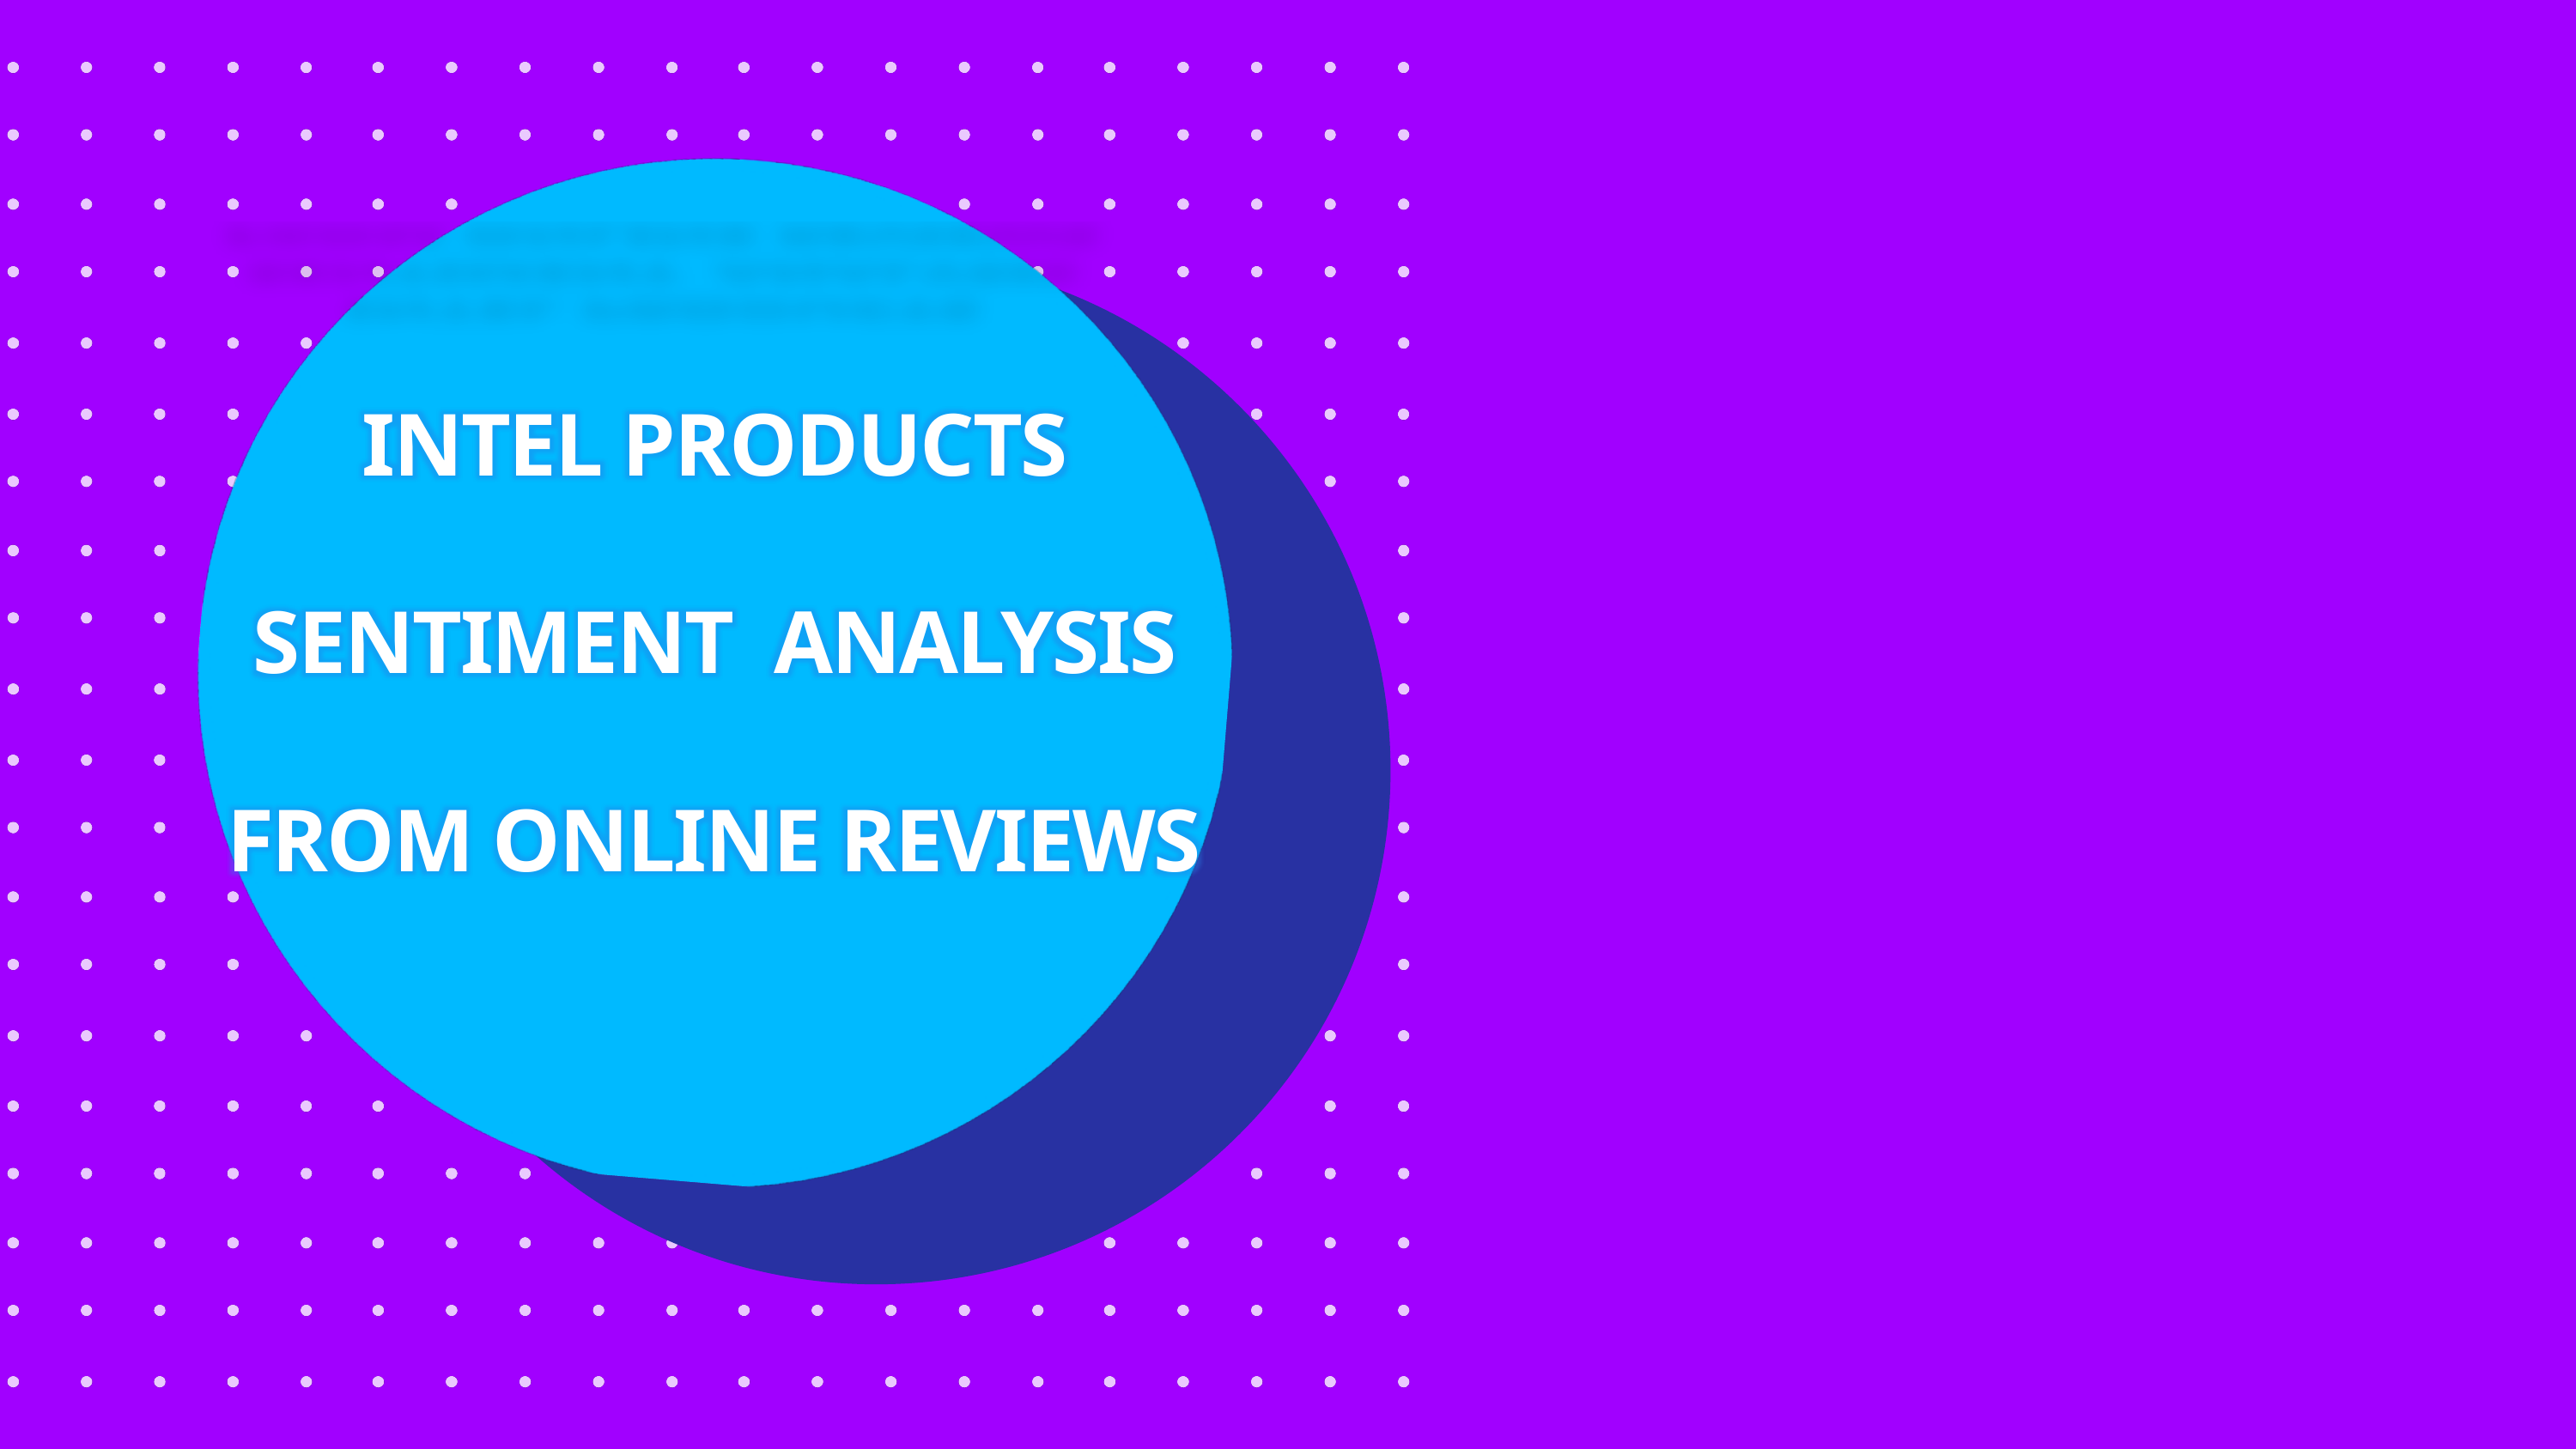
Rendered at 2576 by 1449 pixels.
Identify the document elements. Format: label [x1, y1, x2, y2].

text_box [157, 112, 1391, 1285]
text_box [0, 57, 1414, 1392]
